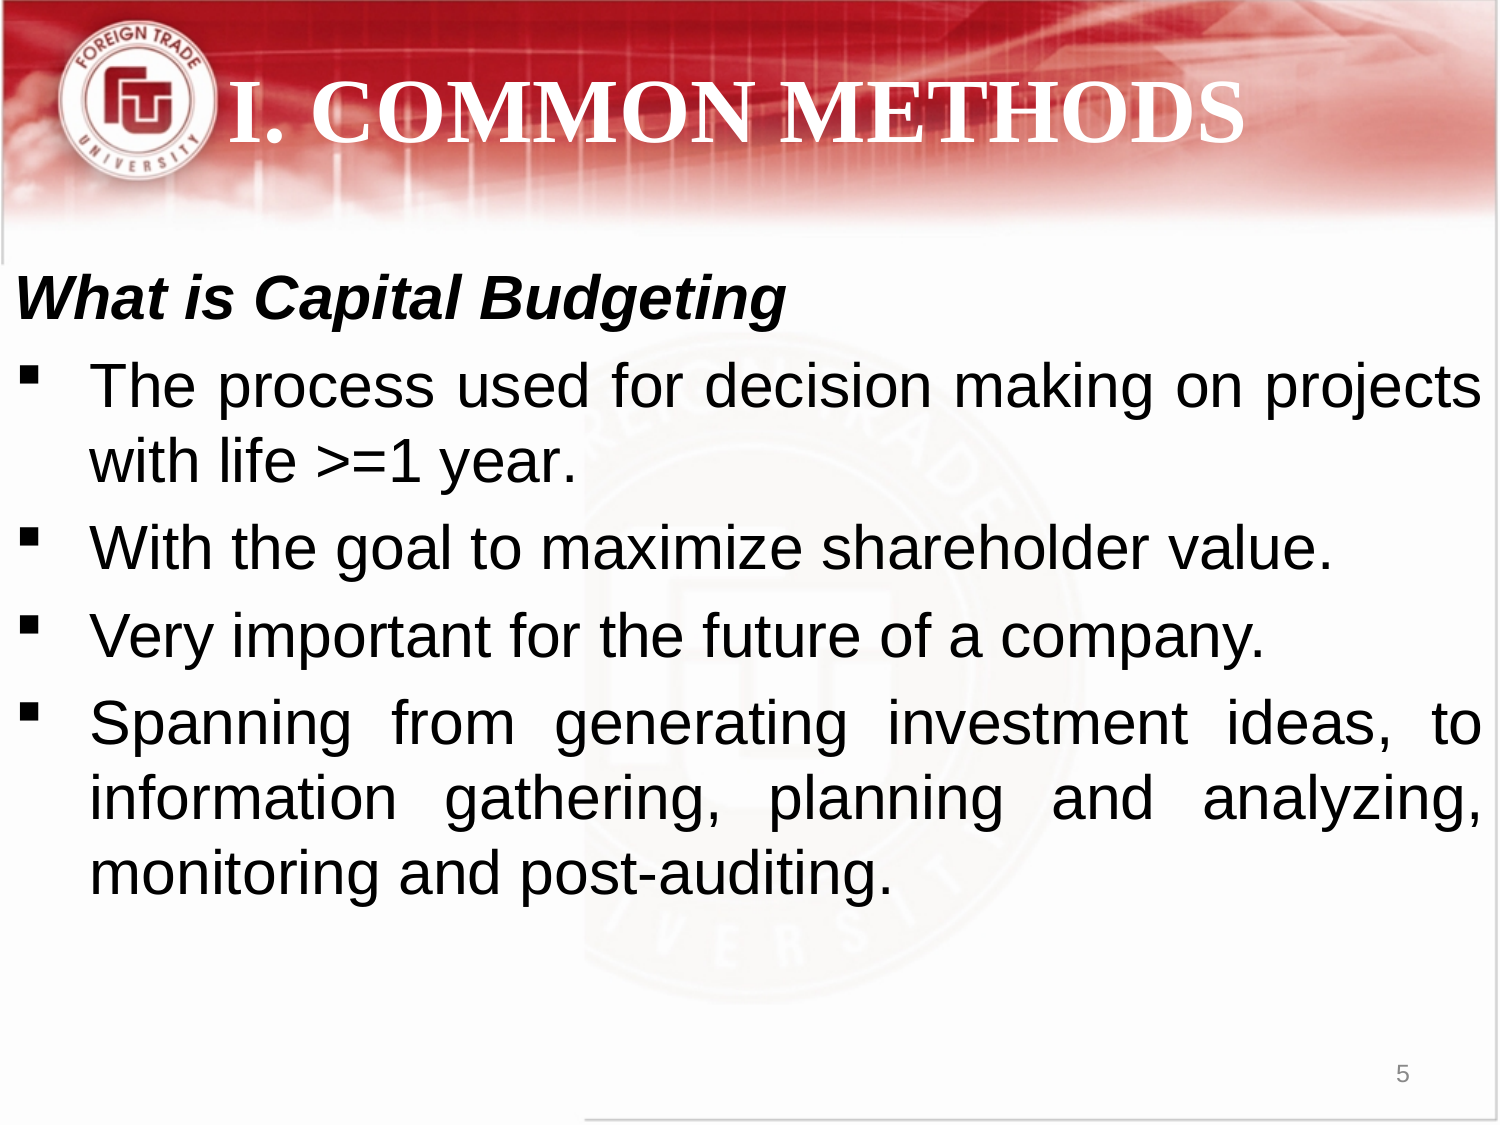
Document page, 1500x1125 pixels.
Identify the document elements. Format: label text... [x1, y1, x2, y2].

picture [0, 1002, 1500, 1125]
picture [0, 0, 1500, 249]
text_box I. COMMON METHODS [212, 23, 1500, 188]
text_box What is Capital Budgeting The process used for decision making on projects with life >=1 year. With the goal to maximize shareholder value. Very important for the future of a company. Spanning from generating investment ideas, to information gathering, planning and analyzing, monitoring and post-auditing. [0, 249, 1500, 1002]
slide_number 5 [1074, 1042, 1425, 1103]
